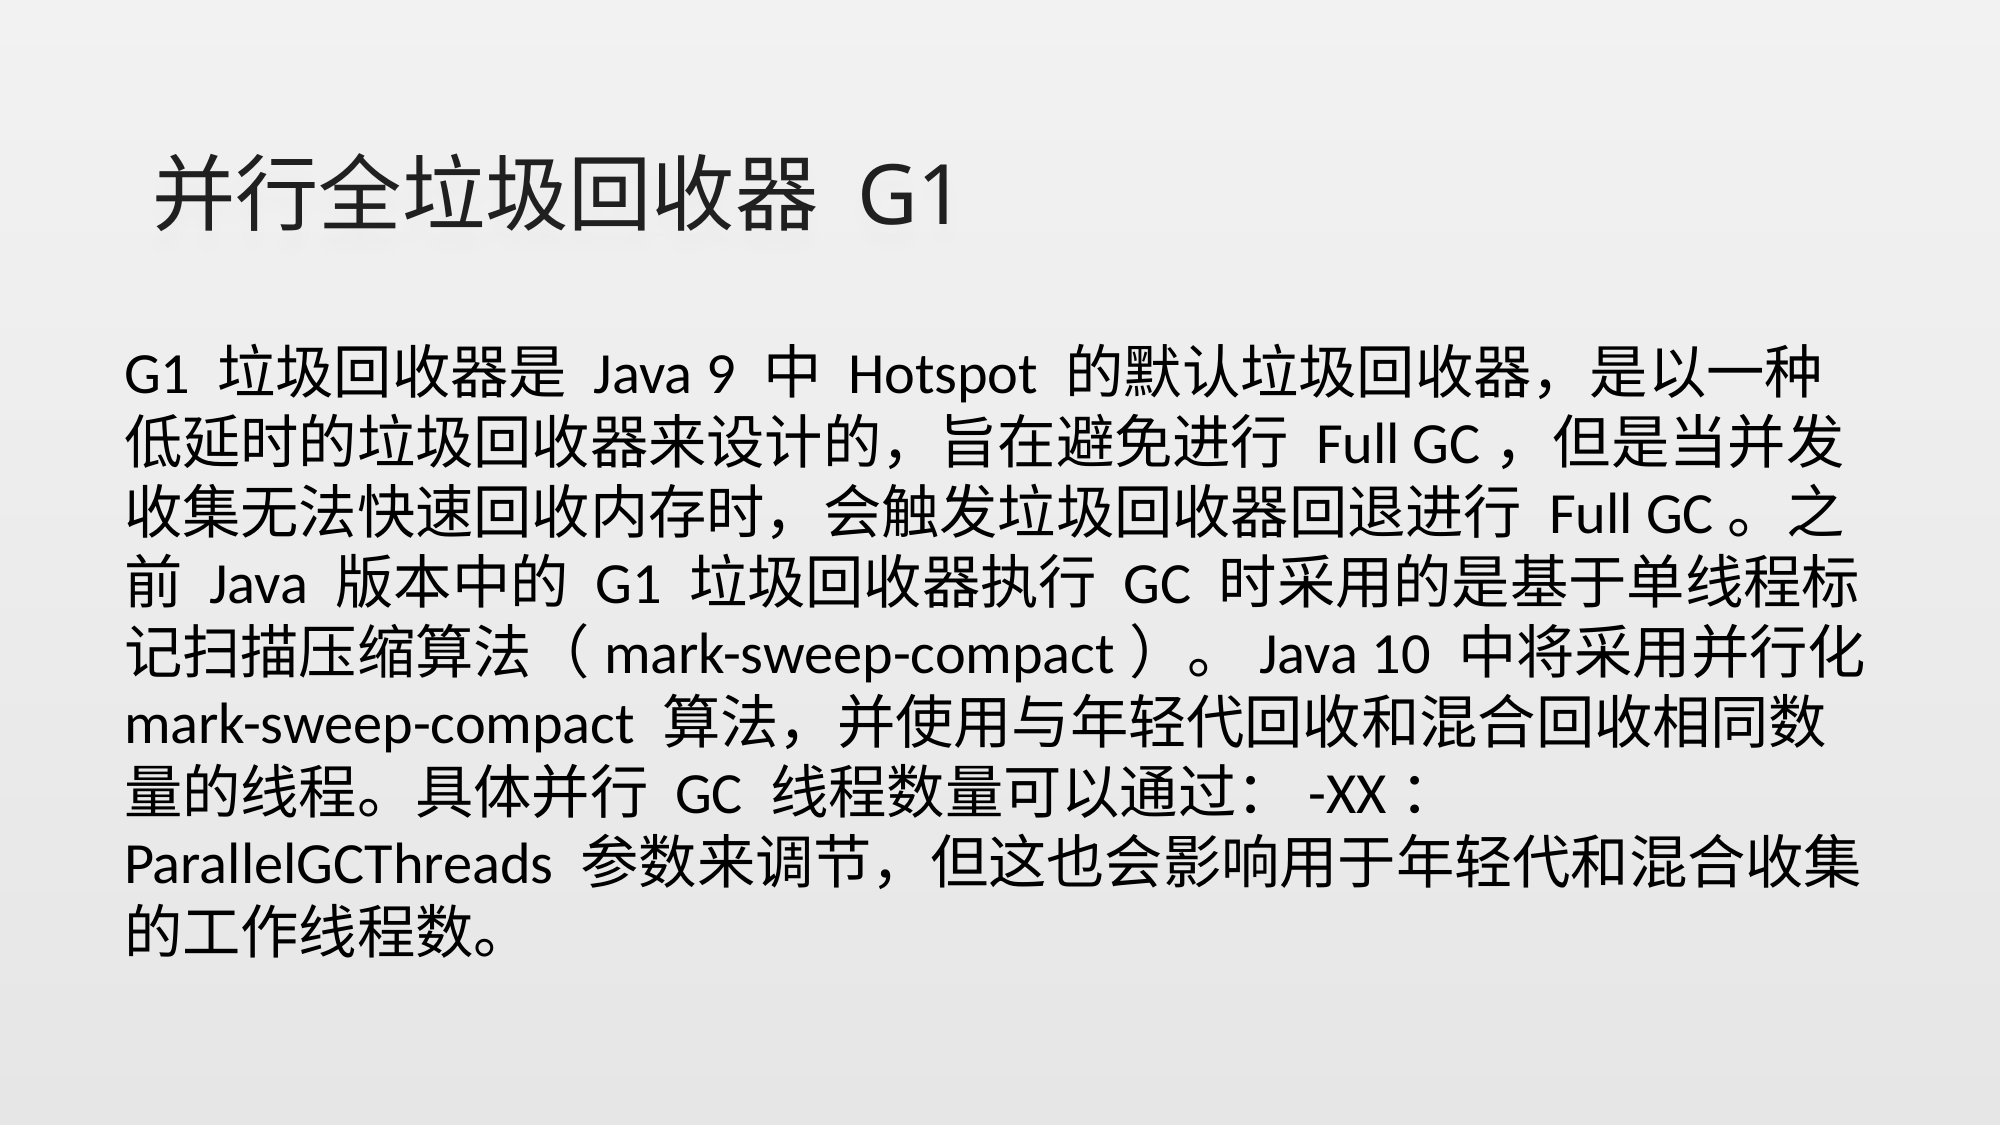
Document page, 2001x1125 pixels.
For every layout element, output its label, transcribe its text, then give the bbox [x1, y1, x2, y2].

title 并行全垃圾回收器 G1 [137, 32, 1863, 250]
text_box G1 垃圾回收器是 Java 9 中 Hotspot 的默认垃圾回收器，是以一种低延时的垃圾回收器来设计的，旨在避免进行 Full GC，但是当并发收集无法快速回收内存时，会触发垃圾回收器回退进行 Full GC。之前 Java 版本中的 G1 垃圾回收器执行 GC 时采用的是基于单线程标记扫描压缩算法（mark-sweep-compact）。Java 10 中将采用并行化 mark-sweep-compact 算法，并使用与年轻代回收和混合回收相同数量的线程。具体并行 GC 线程数量可以通过：-XX：ParallelGCThreads 参数来调节，但这也会影响用于年轻代和混合收集的工作线程数。 [109, 327, 1888, 973]
